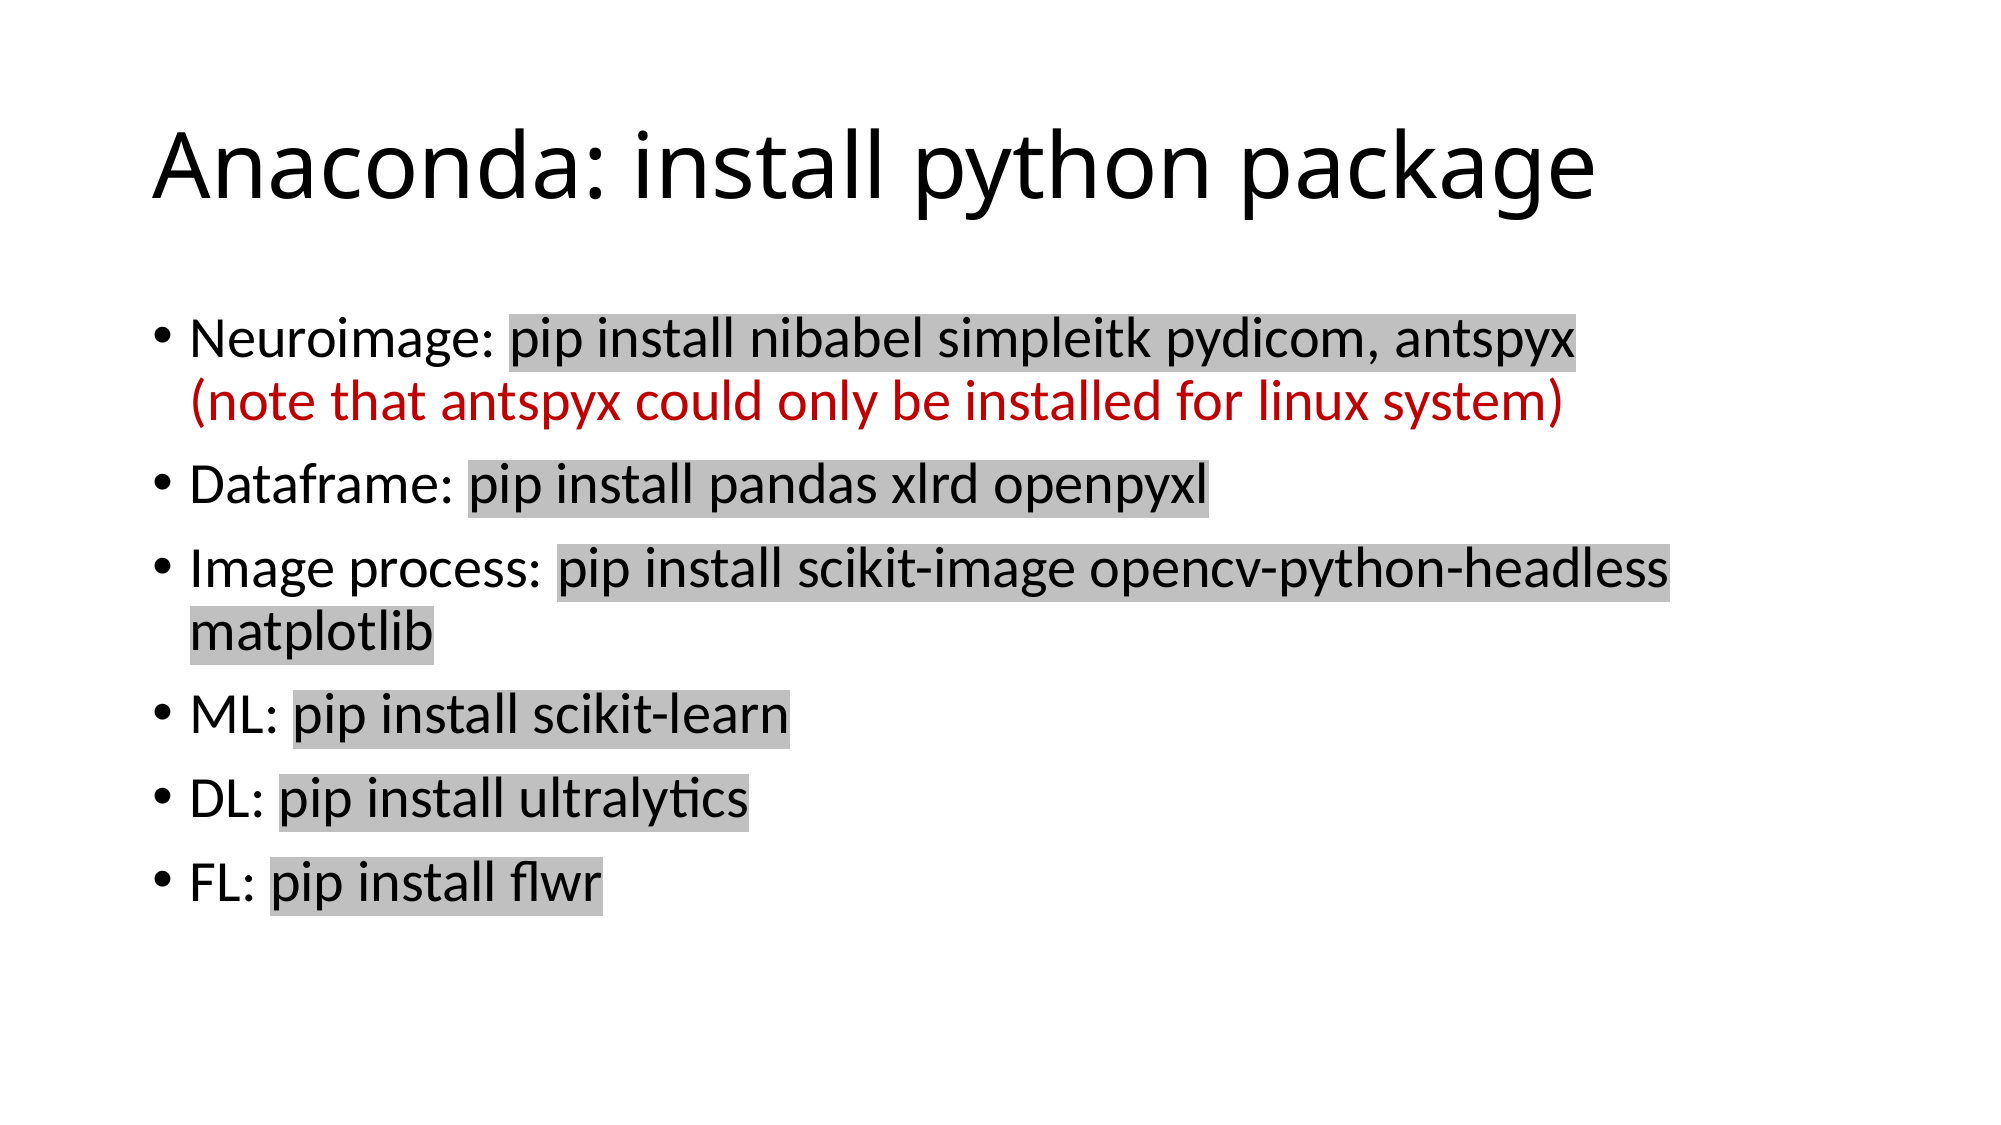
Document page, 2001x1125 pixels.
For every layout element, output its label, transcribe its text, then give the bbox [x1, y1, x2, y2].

title Anaconda: install python package [137, 59, 1863, 278]
list Neuroimage: pip install nibabel simpleitk pydicom, antspyx (note that antspyx could only be installed for linux system) Dataframe: pip install pandas xlrd openpyxl Image process: pip install scikit-image opencv-python-headless matplotlib ML: pip install scikit-learn DL: pip install ultralytics FL: pip install flwr [137, 299, 1863, 1014]
